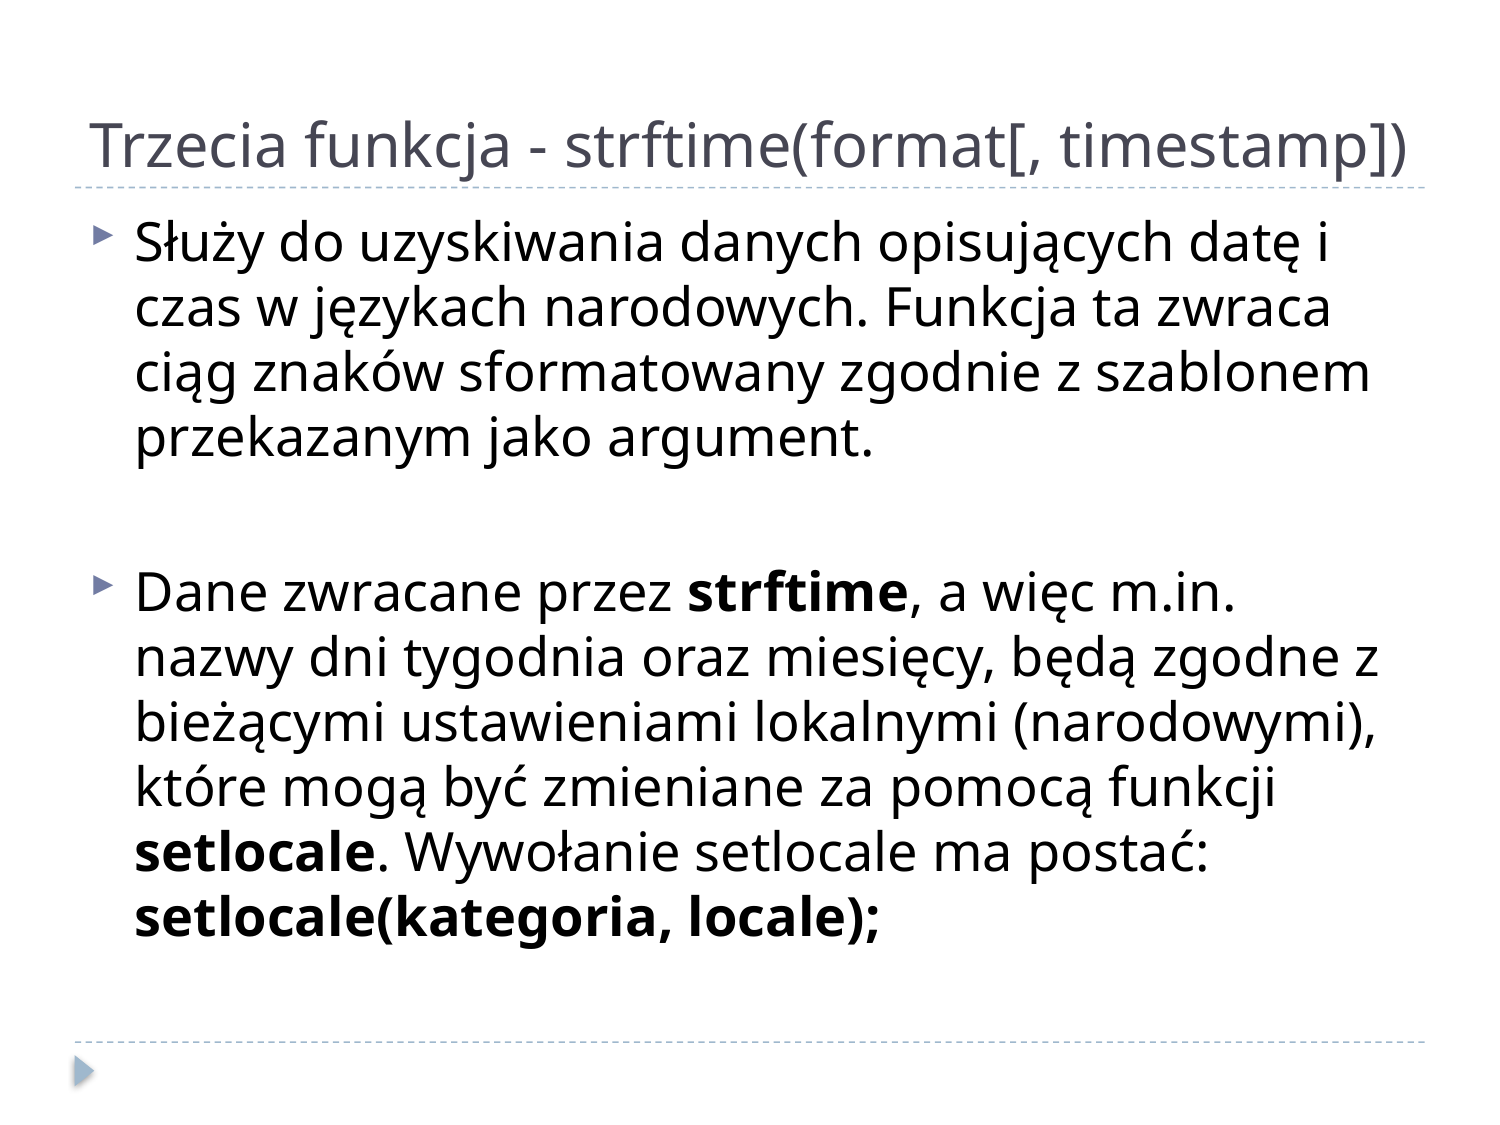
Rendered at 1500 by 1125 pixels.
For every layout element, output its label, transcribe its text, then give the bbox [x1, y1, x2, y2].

title Trzecia funkcja - strftime(format[, timestamp]) [75, 24, 1425, 188]
list Służy do uzyskiwania danych opisujących datę i czas w językach narodowych. Funkcja ta zwraca ciąg znaków sformatowany zgodnie z szablonem przekazanym jako argument. Dane zwracane przez strftime, a więc m.in. nazwy dni tygodnia oraz miesięcy, będą zgodne z bieżącymi ustawieniami lokalnymi (narodowymi), które mogą być zmieniane za pomocą funkcji setlocale. Wywołanie setlocale ma postać: setlocale(kategoria, locale); [75, 200, 1425, 1010]
